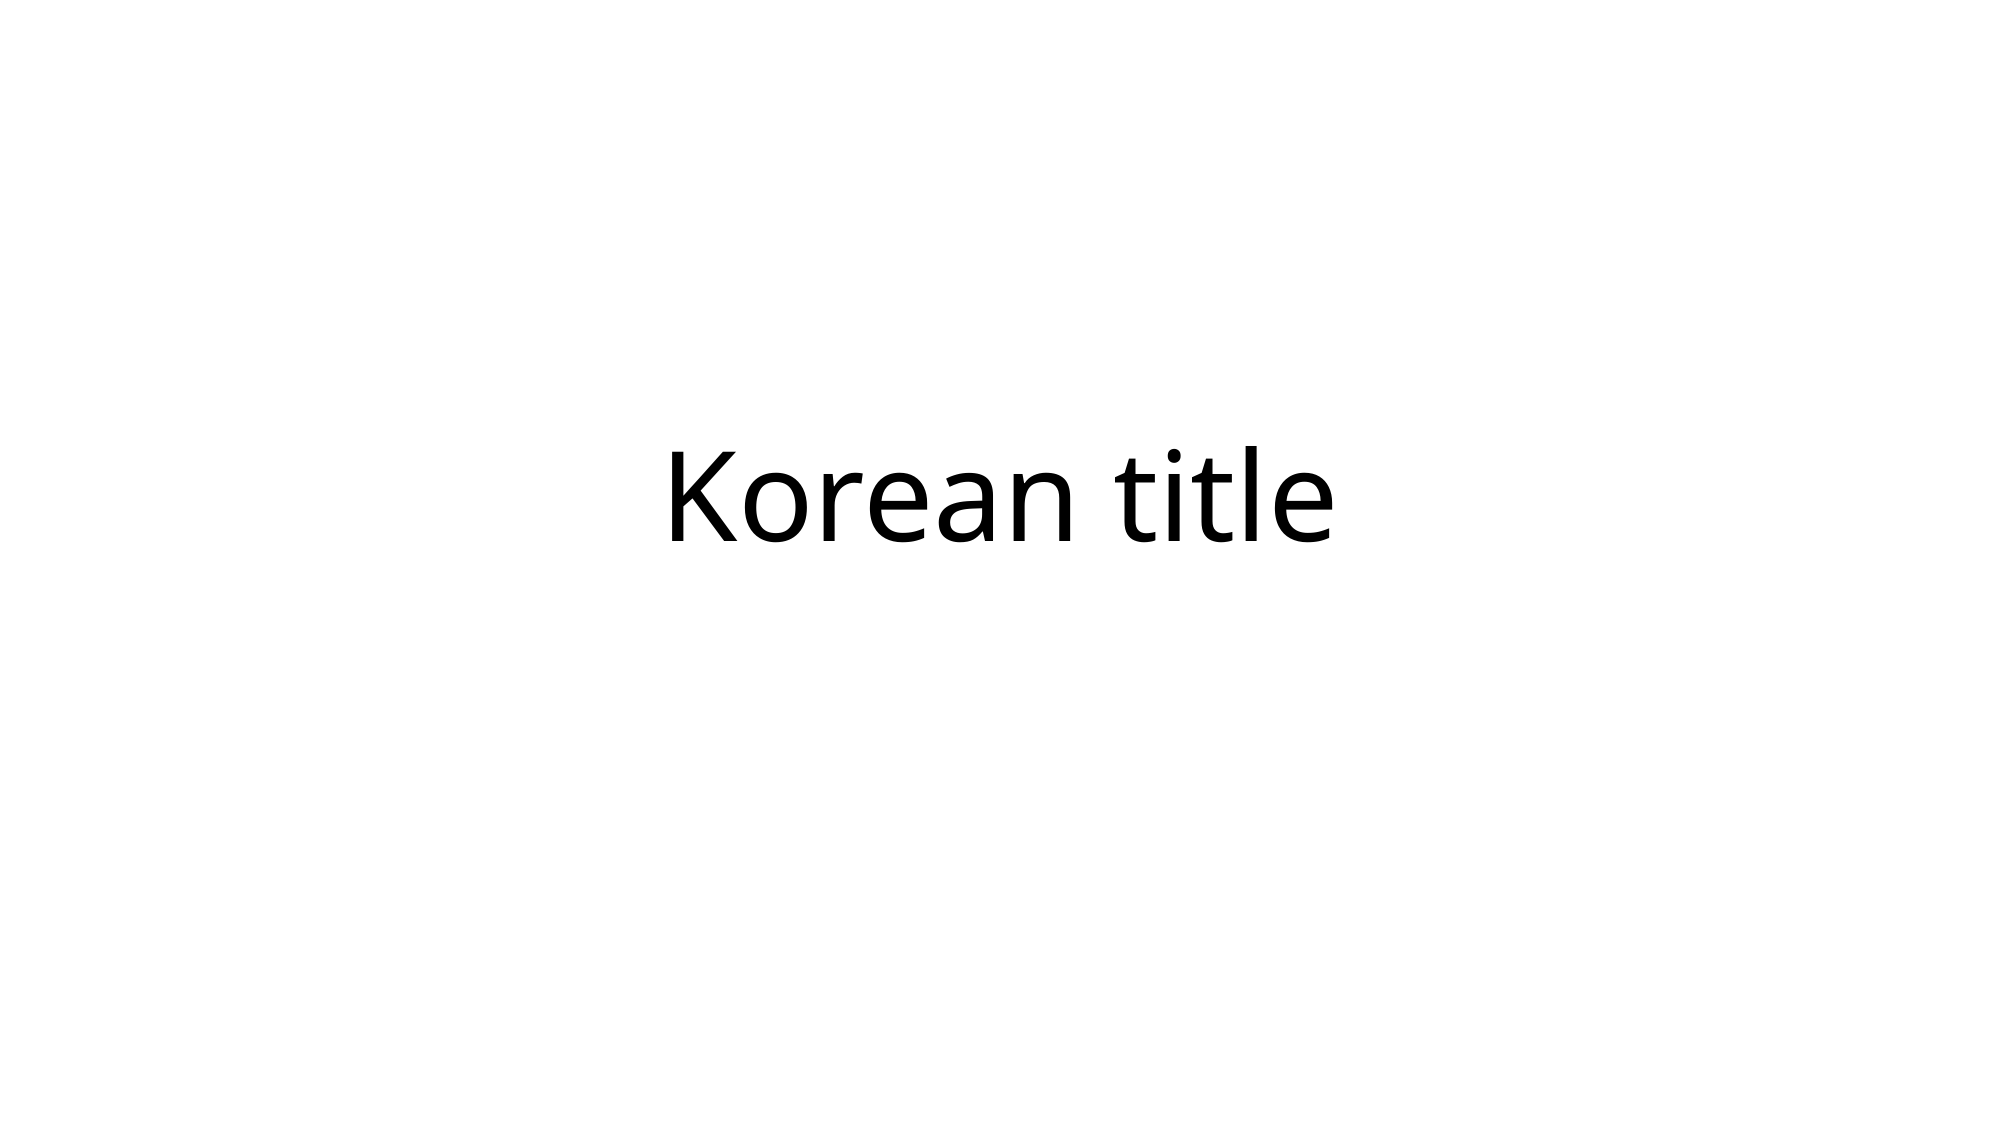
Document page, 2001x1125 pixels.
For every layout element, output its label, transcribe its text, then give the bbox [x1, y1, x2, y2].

title Korean title [249, 184, 1750, 576]
